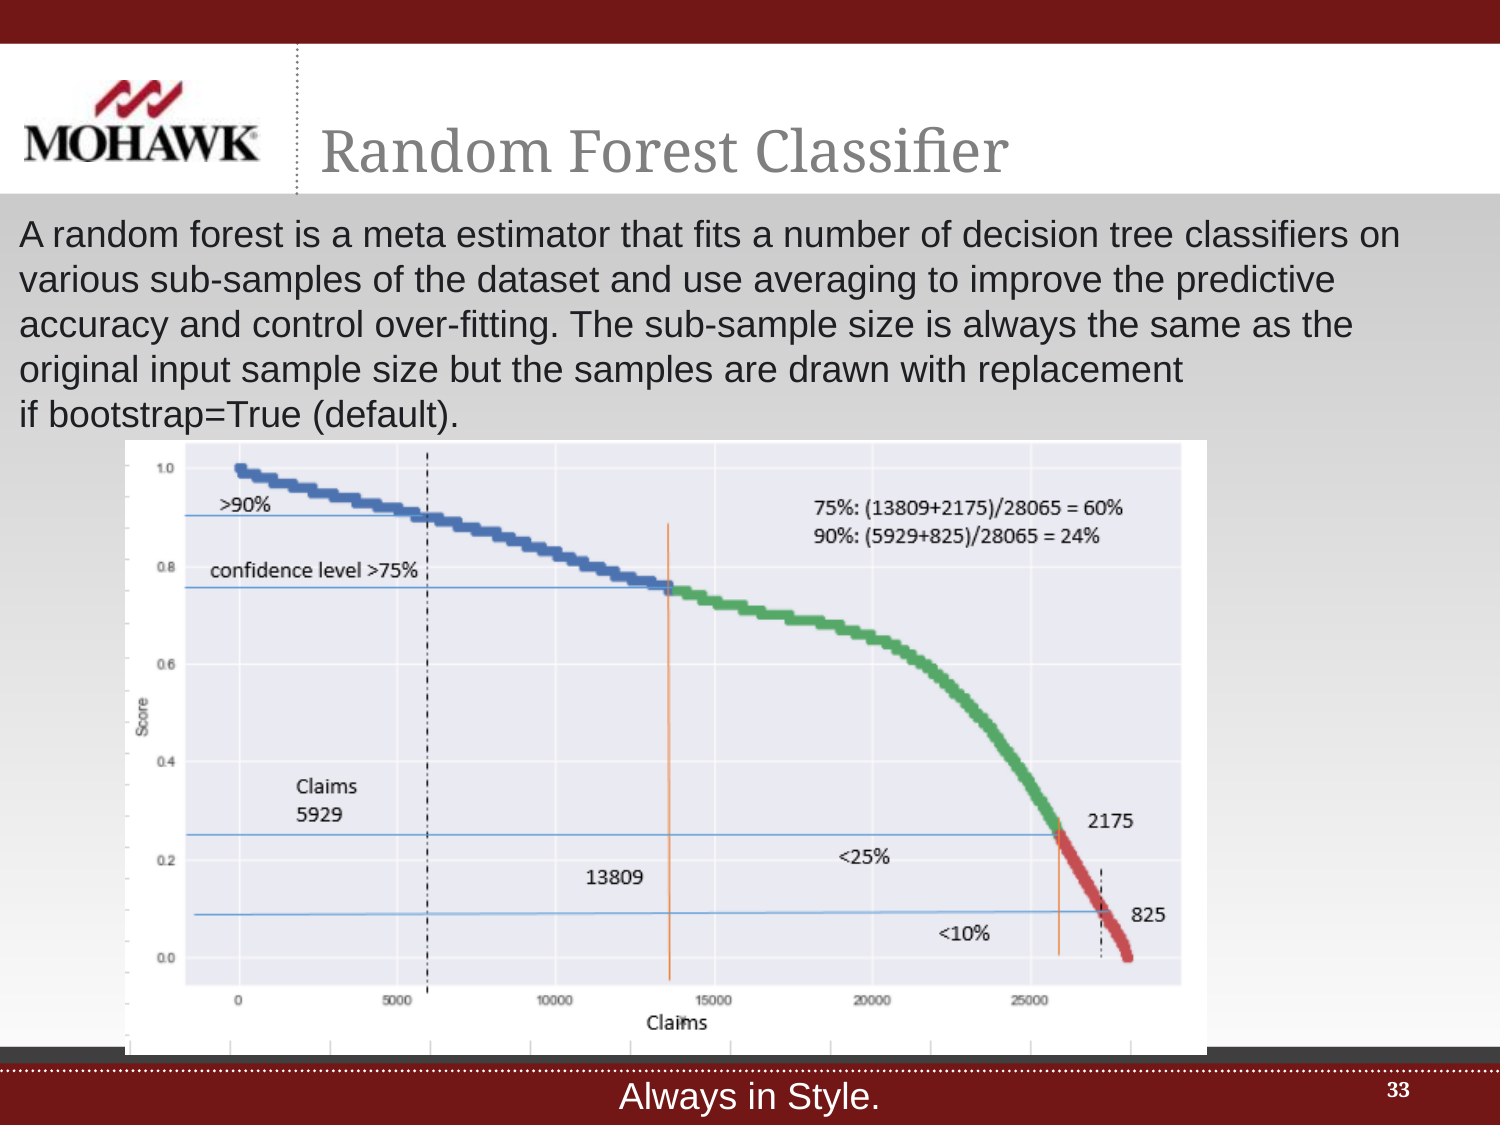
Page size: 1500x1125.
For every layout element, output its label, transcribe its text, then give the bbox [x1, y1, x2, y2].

title Random Forest Classifier [320, 51, 1427, 185]
picture [124, 440, 1207, 1055]
slide_number 33 [1074, 1068, 1425, 1117]
picture [24, 80, 261, 162]
text_box A random forest is a meta estimator that fits a number of decision tree classifiers on various sub-samples of the dataset and use averaging to improve the predictive accuracy and control over-fitting. The sub-sample size is always the same as the original input sample size but the samples are drawn with replacement if bootstrap=True (default). [4, 202, 1475, 443]
